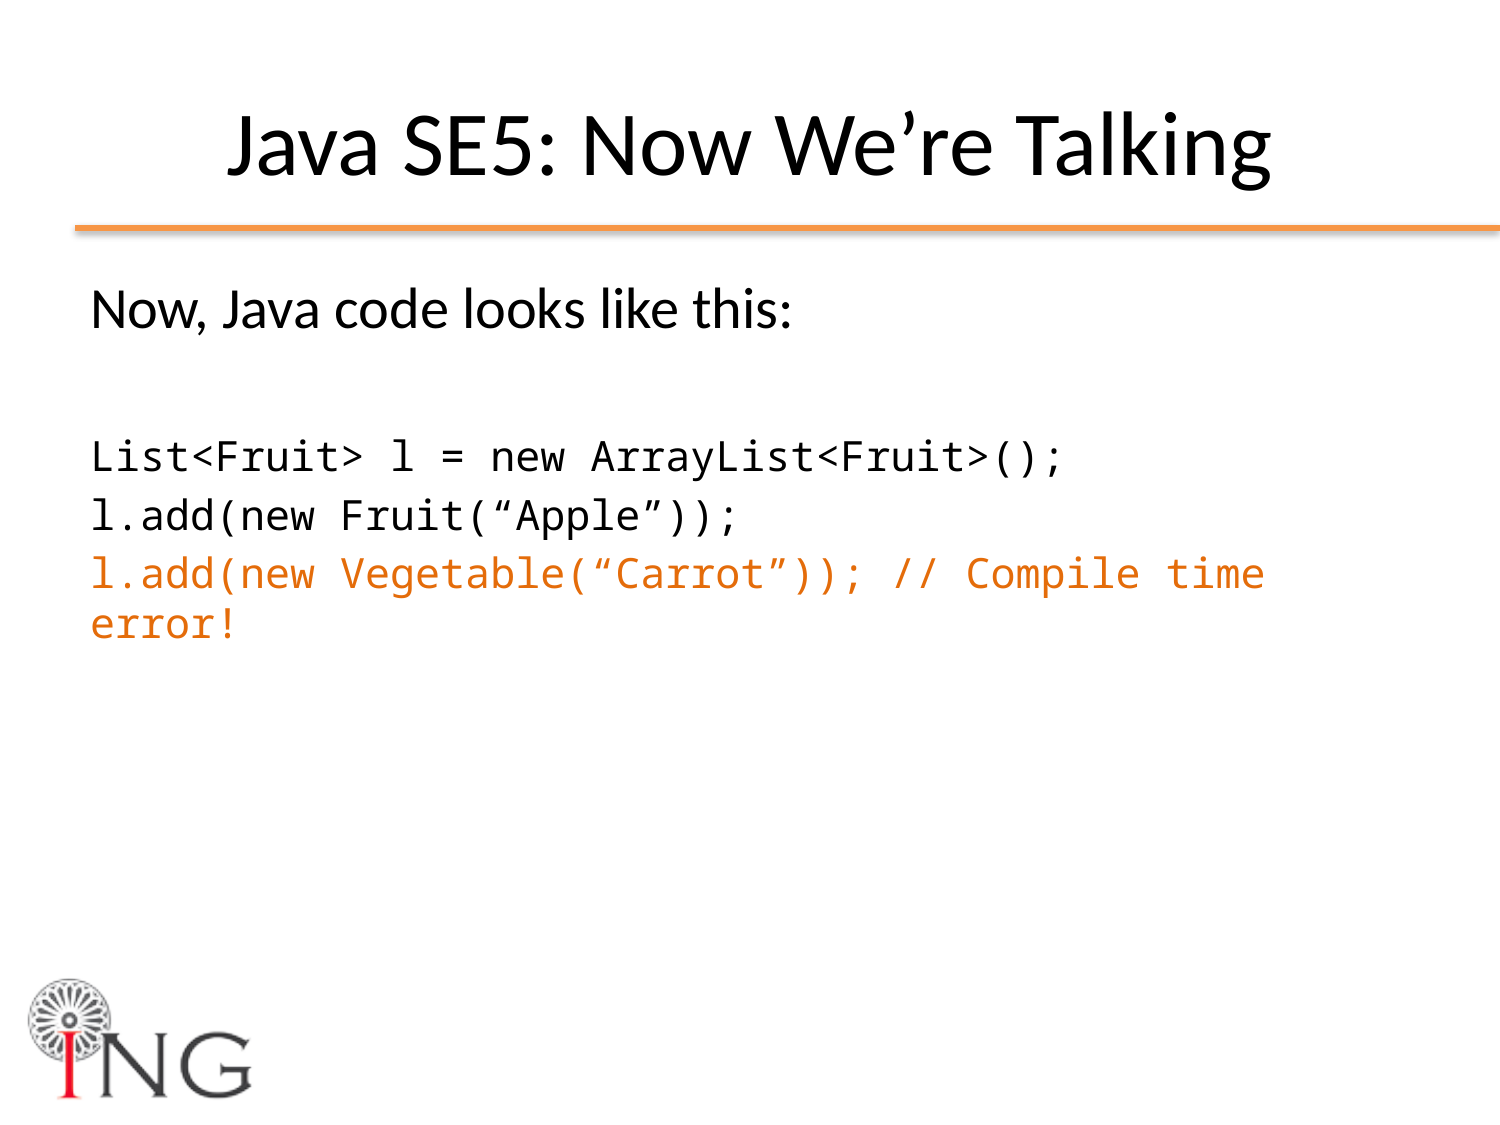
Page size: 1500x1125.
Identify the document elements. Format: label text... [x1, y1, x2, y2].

picture [3, 956, 281, 1125]
list Now, Java code looks like this: List<Fruit> l = new ArrayList<Fruit>(); l.add(new Fruit(“Apple”)); l.add(new Vegetable(“Carrot”)); // Compile time error! [75, 262, 1425, 1005]
title Java SE5: Now We’re Talking [75, 45, 1425, 233]
